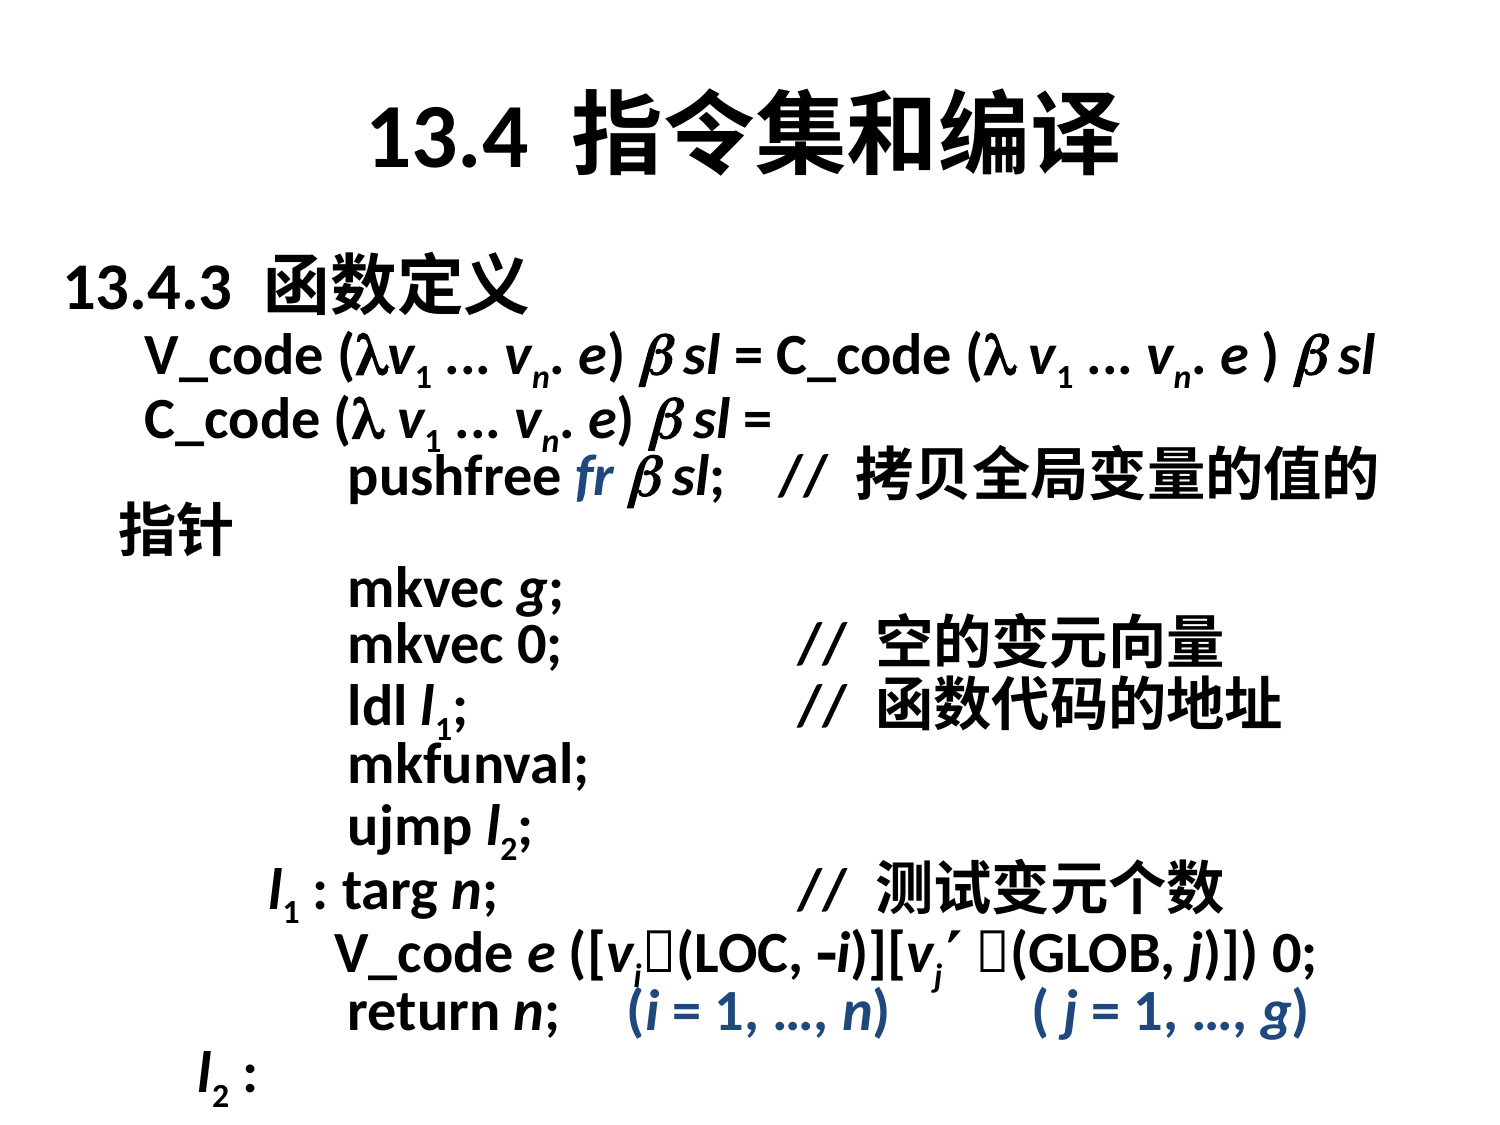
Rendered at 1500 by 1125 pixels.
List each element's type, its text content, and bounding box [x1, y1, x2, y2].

list 13.4.3 函数定义 V_code (v1 ... vn. e)  sl = C_code ( v1 ... vn. e )  sl C_code ( v1 ... vn. e)  sl = pushfree fr  sl; // 拷贝全局变量的值的指针 mkvec g; mkvec 0; // 空的变元向量 ldl l1; // 函数代码的地址 mkfunval; ujmp l2; l1 : targ n; // 测试变元个数 V_code e ([vi(LOC, i)][vj (GLOB, j)]) 0; return n; (i = 1, …, n) ( j = 1, …, g) l2 : [47, 235, 1452, 1098]
title 13.4 指令集和编译 [50, 37, 1438, 225]
